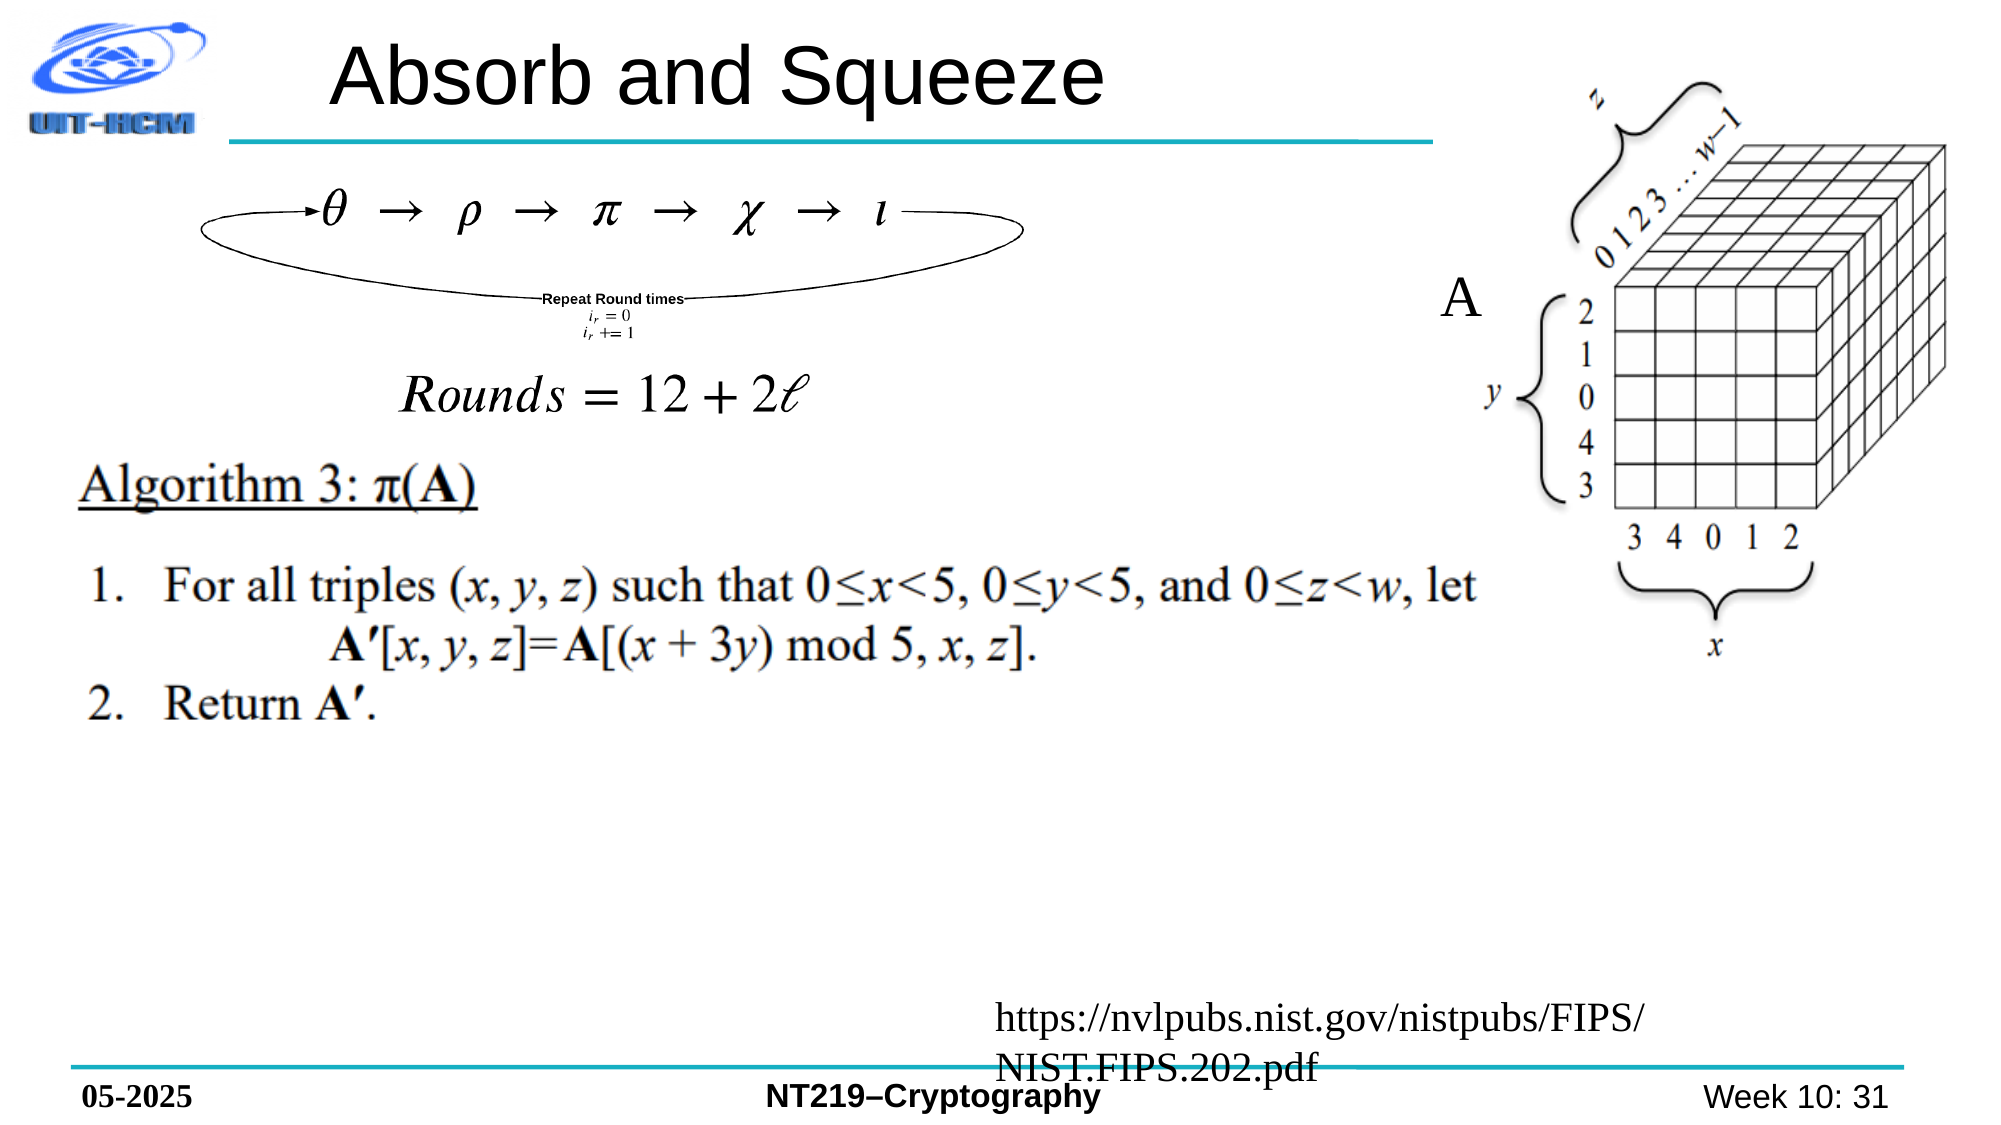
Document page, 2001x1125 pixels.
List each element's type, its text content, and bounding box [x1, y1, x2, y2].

picture [172, 148, 1044, 441]
picture [66, 26, 2000, 725]
picture [54, 447, 483, 522]
title Absorb and Squeeze [314, 0, 1553, 143]
picture [7, 9, 229, 146]
text_box https://nvlpubs.nist.gov/nistpubs/FIPS/NIST.FIPS.202.pdf [980, 982, 1981, 1125]
